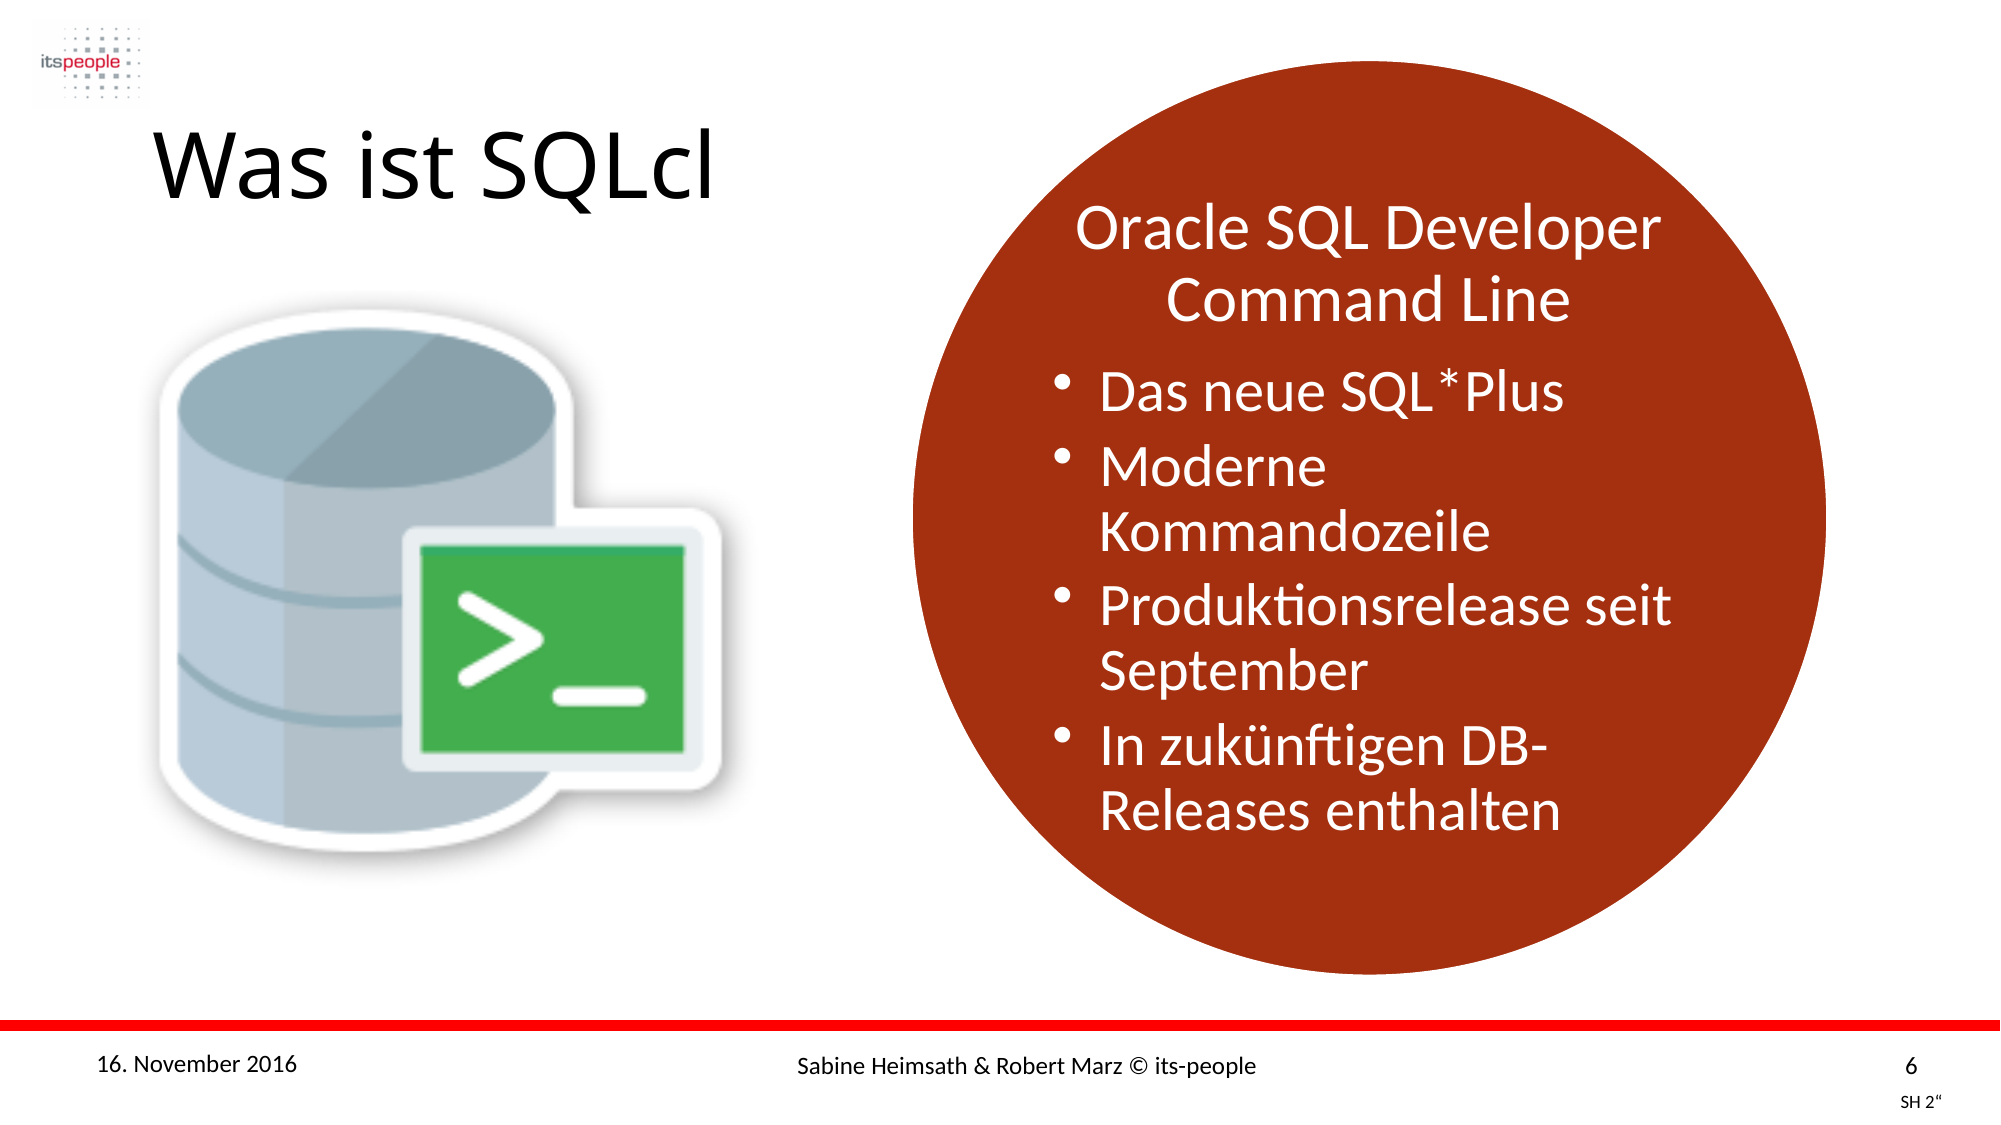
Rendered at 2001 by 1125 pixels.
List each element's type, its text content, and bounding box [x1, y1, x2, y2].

text_box SH 2“ [1885, 1082, 2000, 1120]
picture [137, 290, 764, 894]
picture [32, 19, 150, 109]
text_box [43, 59, 1934, 976]
